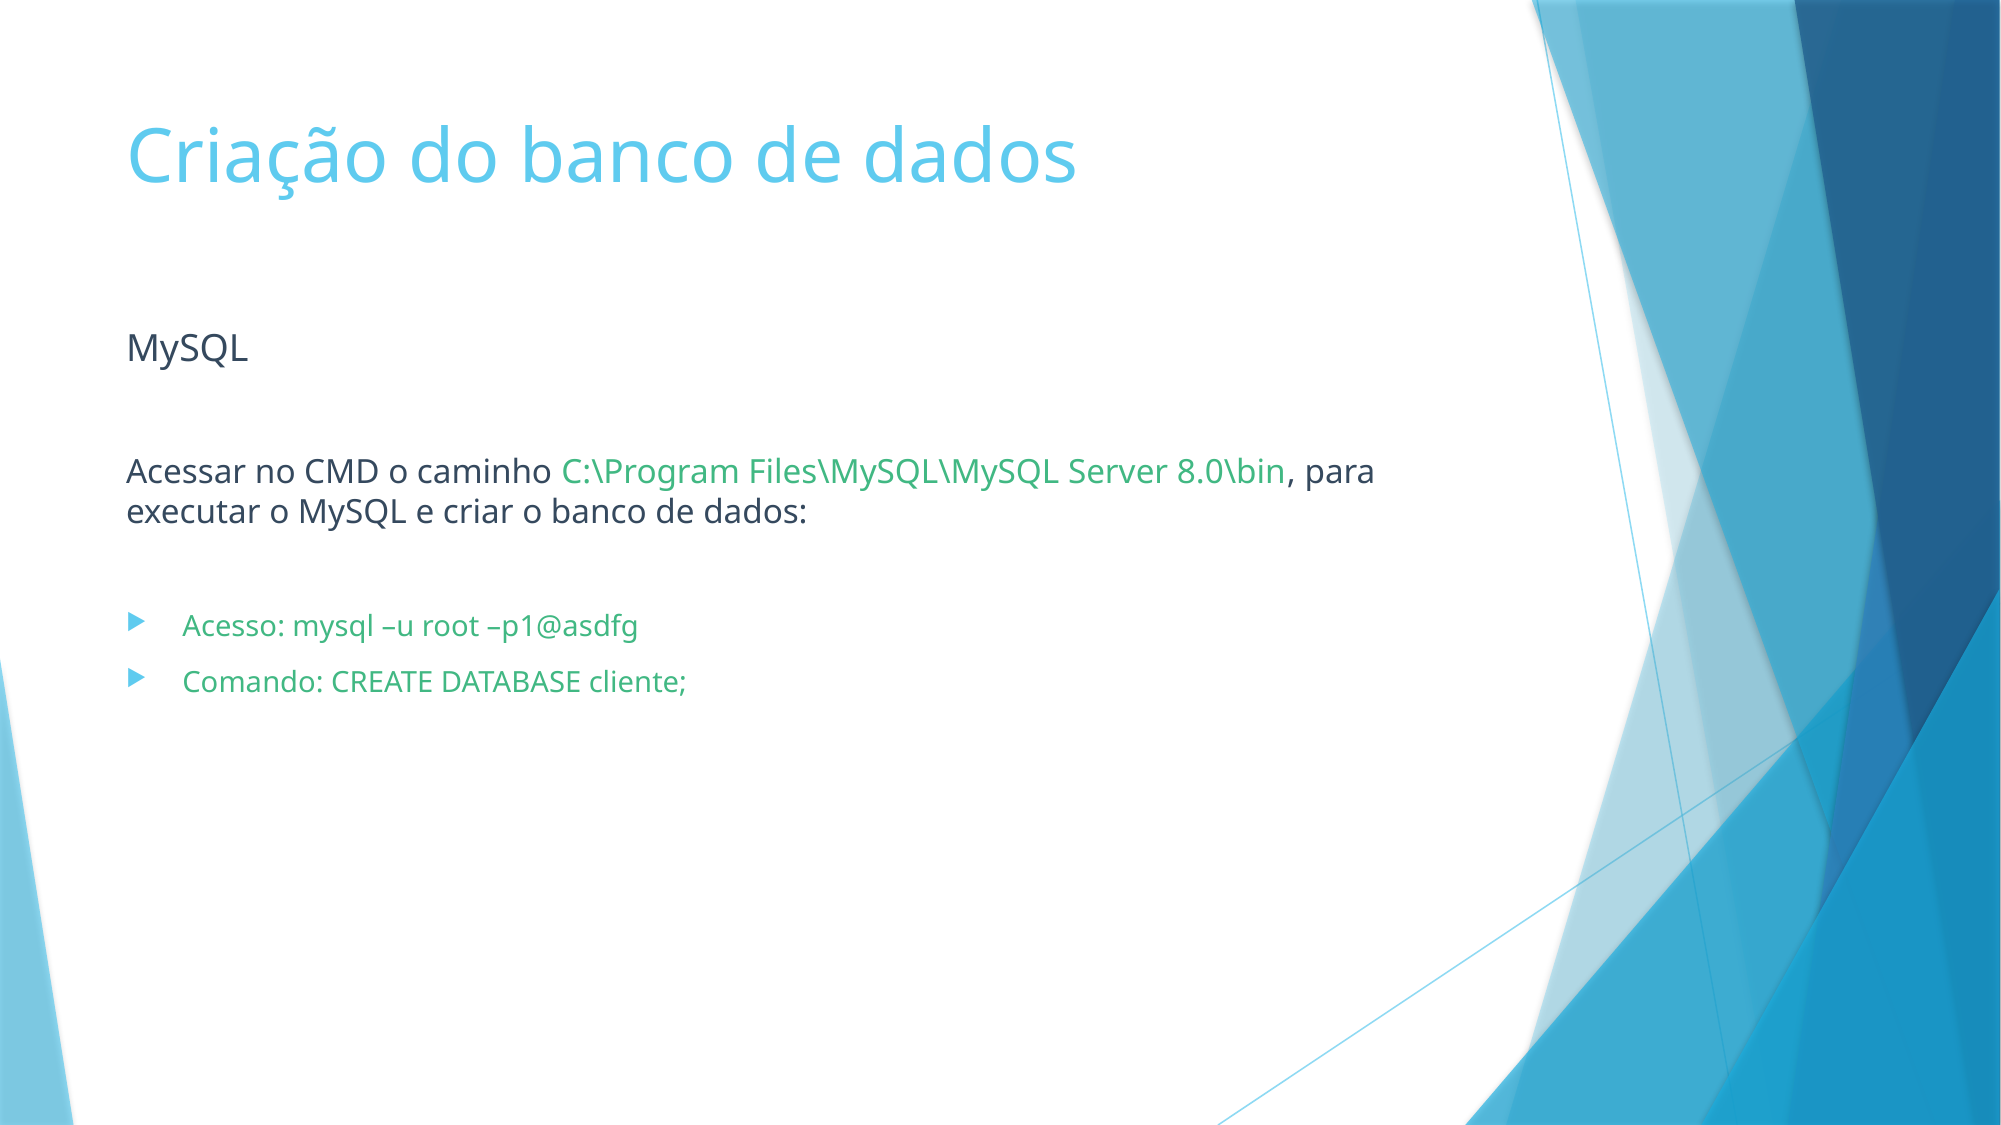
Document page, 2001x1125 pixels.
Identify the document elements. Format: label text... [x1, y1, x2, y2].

title Criação do banco de dados [111, 99, 1522, 316]
list MySQL Acessar no CMD o caminho C:\Program Files\MySQL\MySQL Server 8.0\bin, para executar o MySQL e criar o banco de dados: Acesso: mysql –u root –p1@asdfg Comando: CREATE DATABASE cliente; [111, 316, 1522, 799]
